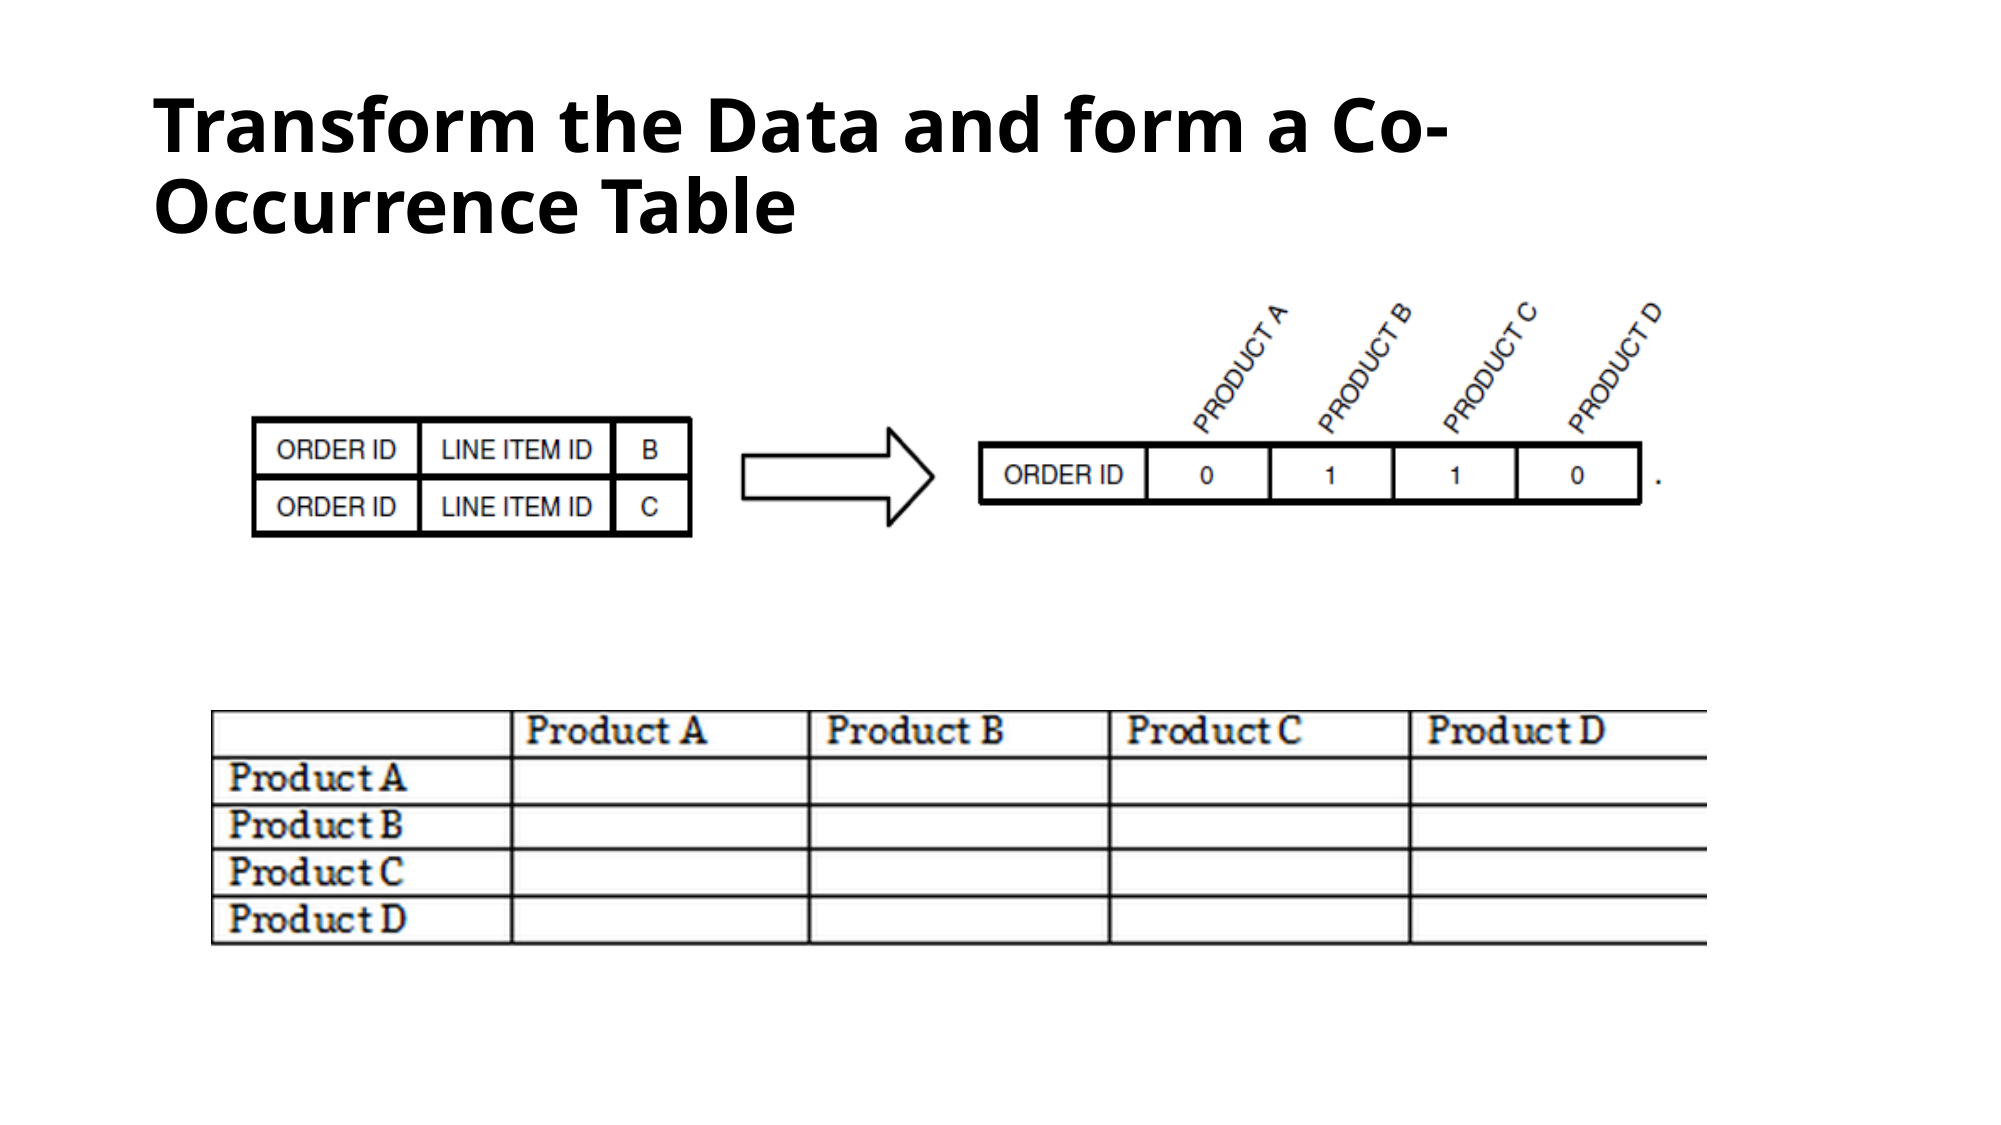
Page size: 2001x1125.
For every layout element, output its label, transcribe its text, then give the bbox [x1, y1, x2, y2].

picture [211, 710, 1707, 948]
title Transform the Data and form a Co-Occurrence Table [137, 59, 1863, 278]
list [245, 295, 1673, 547]
